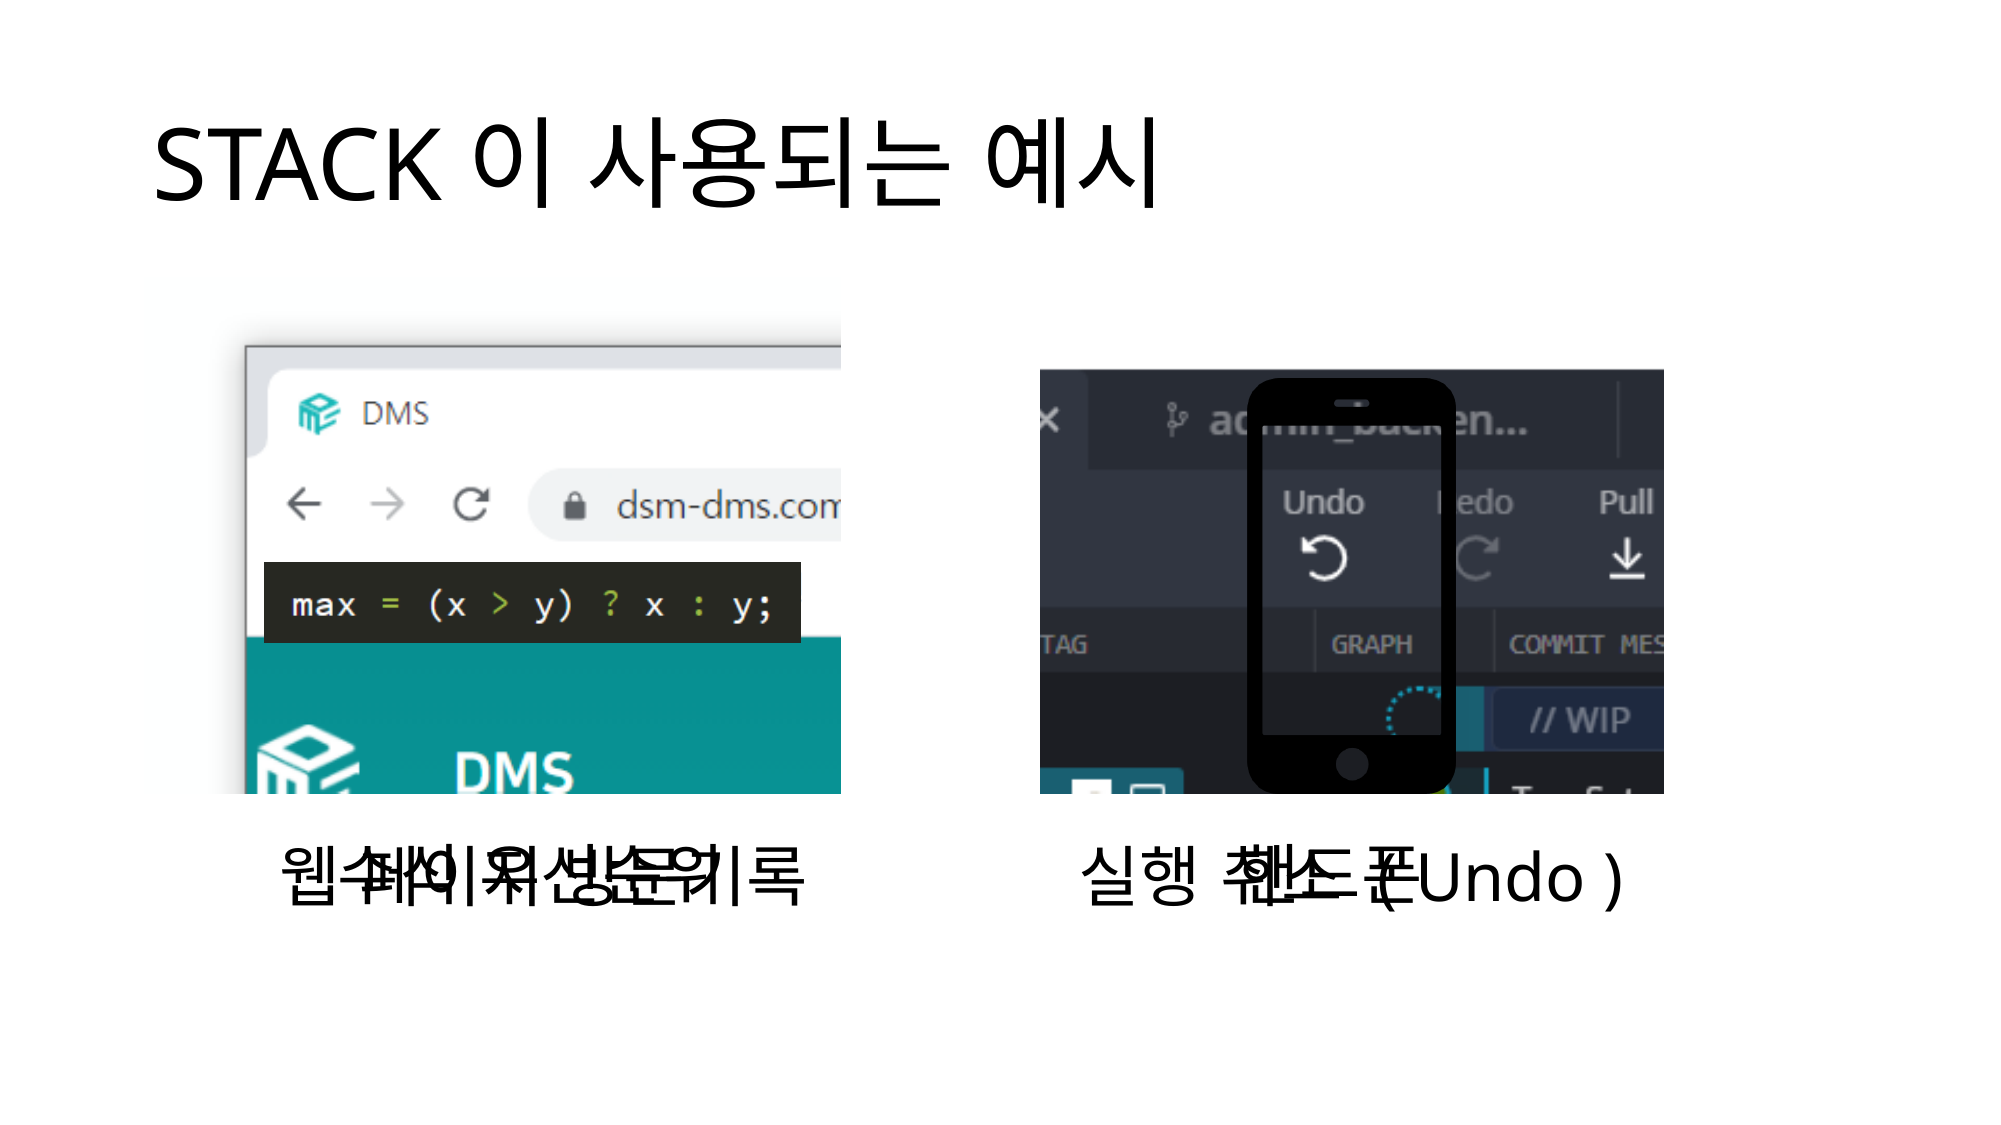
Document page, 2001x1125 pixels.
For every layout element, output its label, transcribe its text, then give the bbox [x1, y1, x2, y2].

title STACK이 사용되는 예시 [137, 59, 1863, 278]
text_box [1223, 378, 1480, 942]
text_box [264, 562, 801, 942]
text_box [137, 277, 841, 944]
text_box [1040, 277, 1664, 944]
